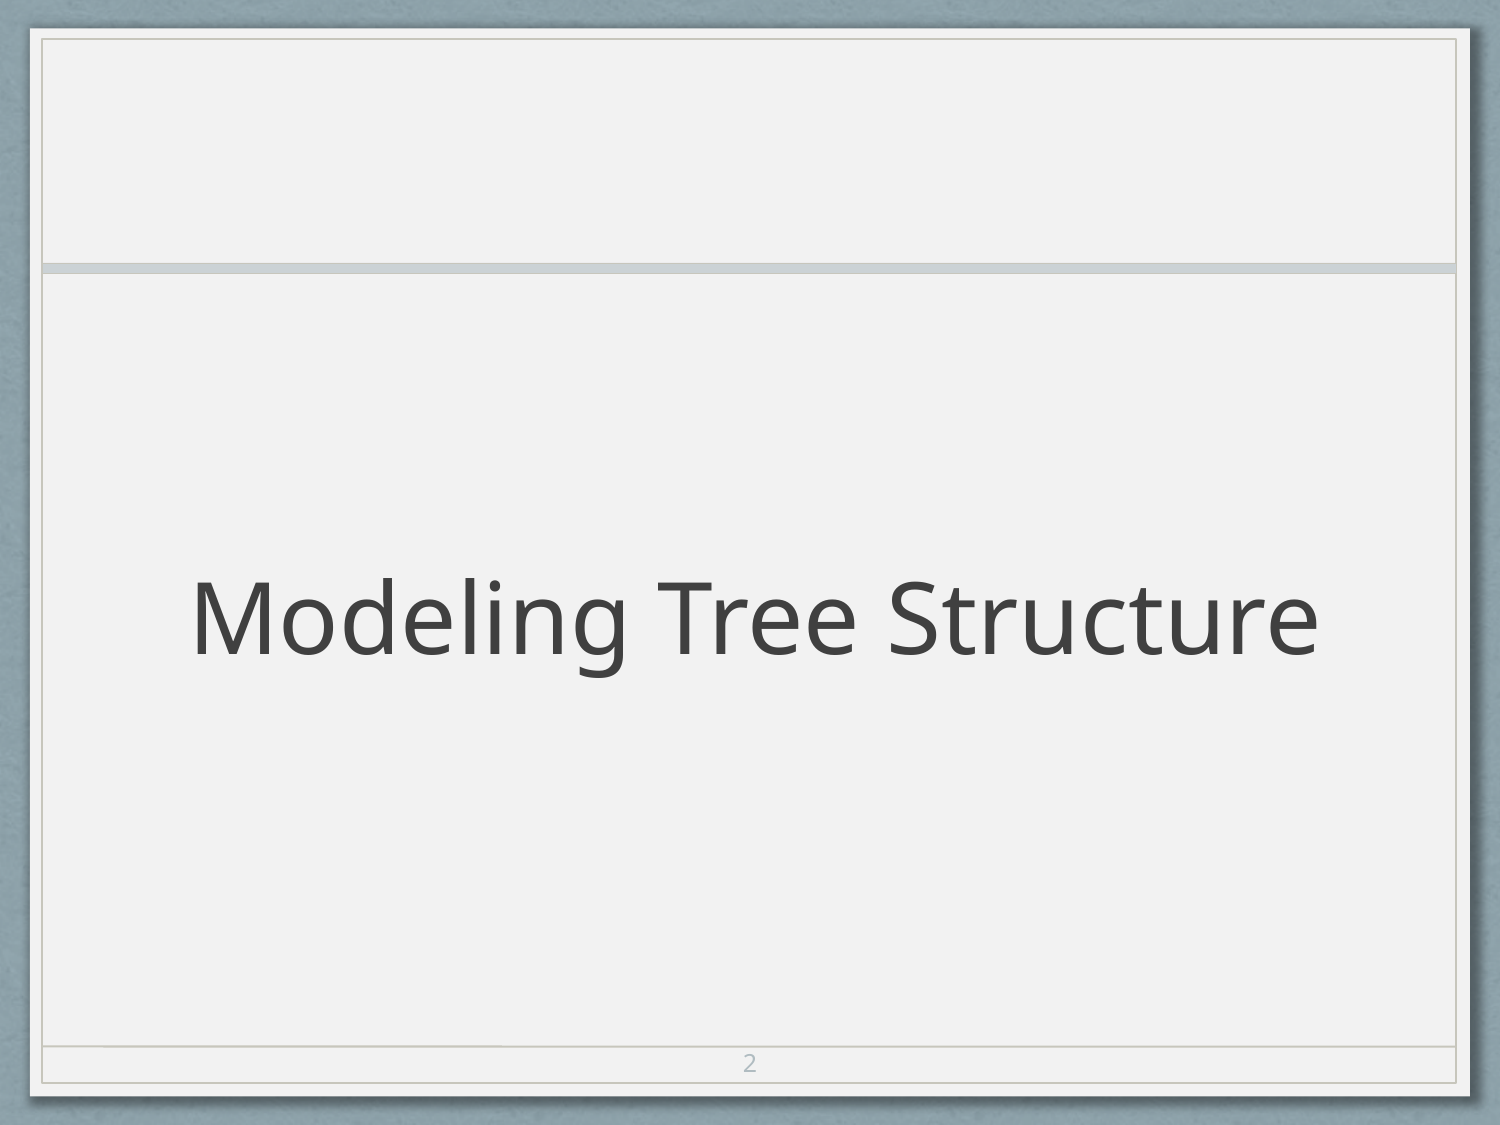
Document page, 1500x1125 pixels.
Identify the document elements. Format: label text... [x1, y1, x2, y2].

slide_number 2 [687, 1042, 813, 1088]
title Modeling Tree Structure [152, 504, 1358, 725]
